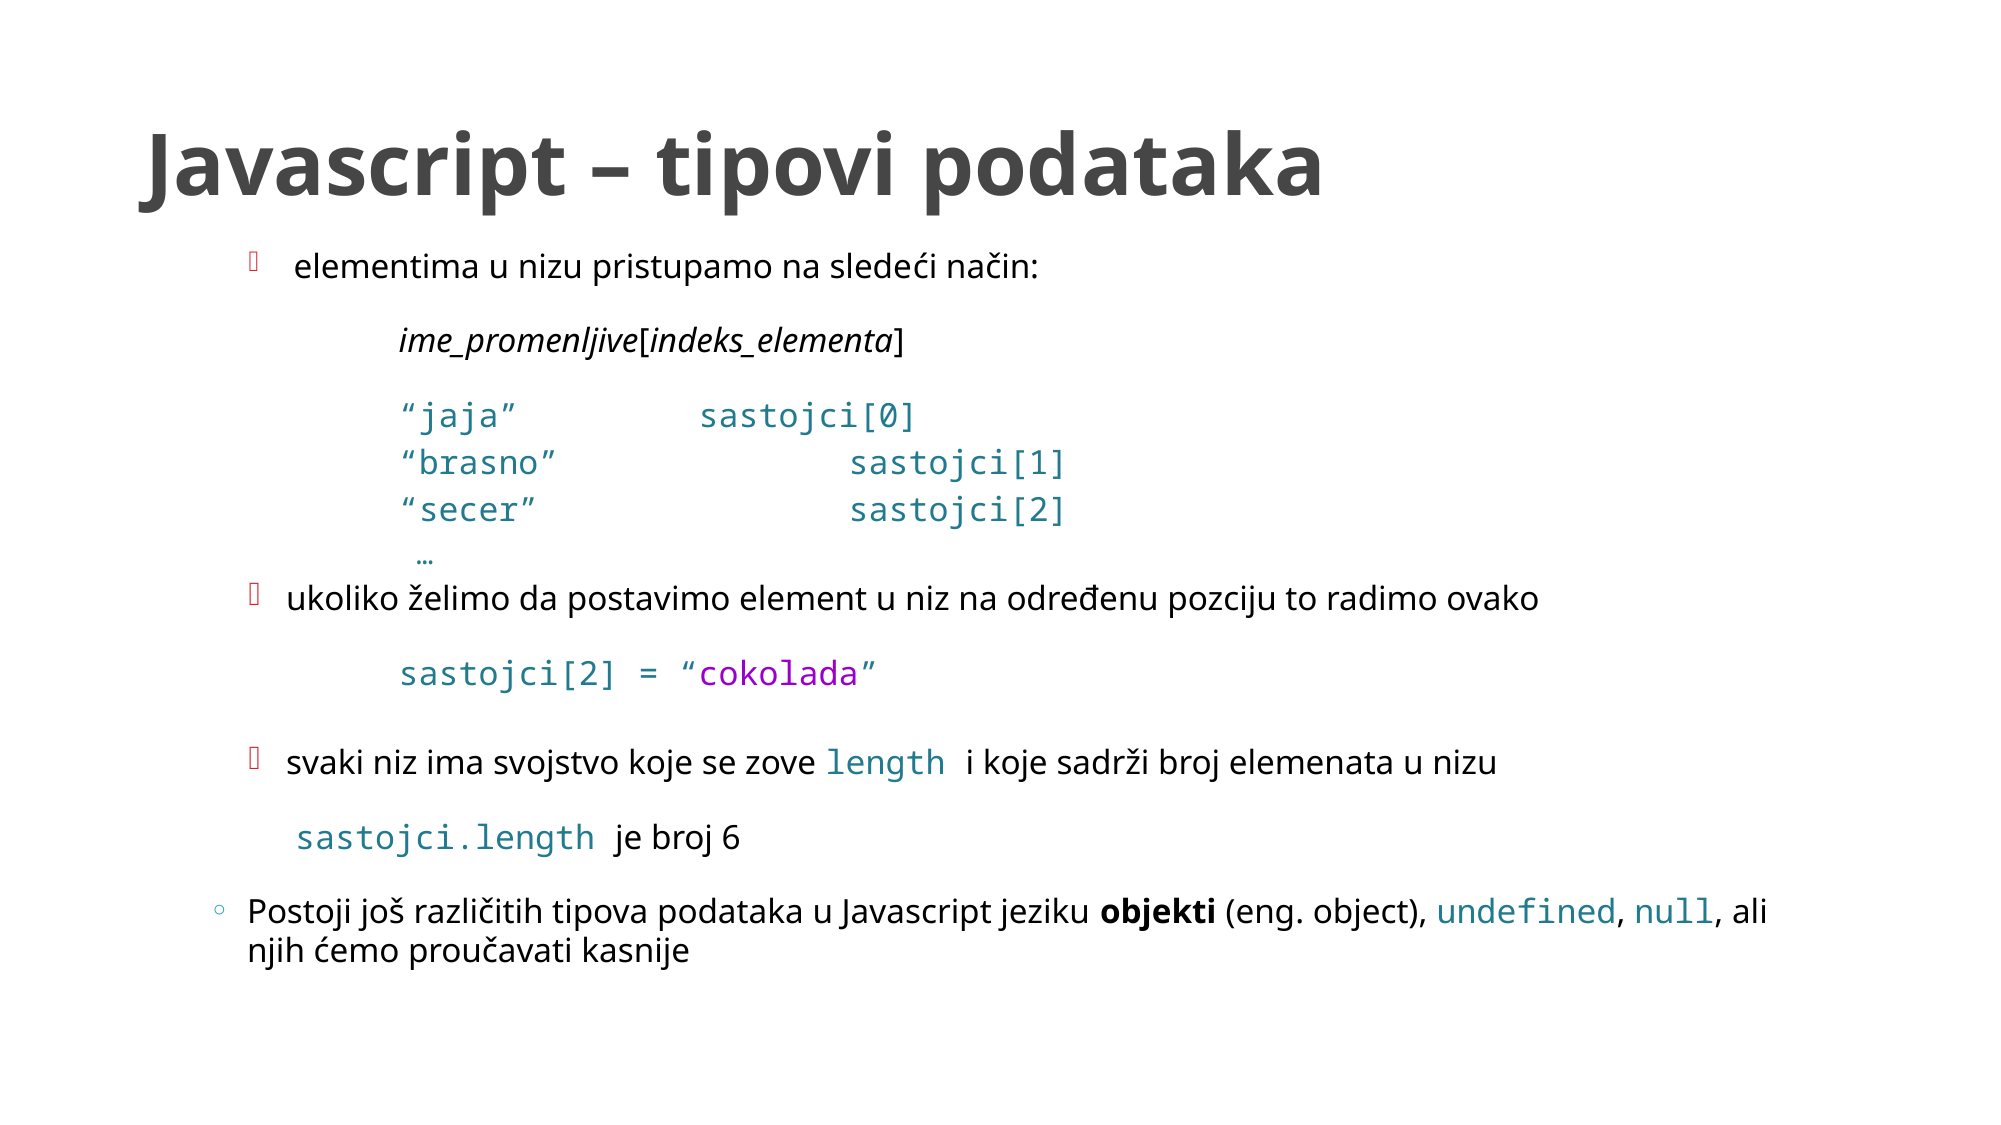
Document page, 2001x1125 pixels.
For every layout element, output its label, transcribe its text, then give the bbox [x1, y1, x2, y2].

list elementima u nizu pristupamo na sledeći način: ime_promenljive[indeks_elementa] “jaja” sastojci[0] “brasno” sastojci[1] “secer” sastojci[2] … ukoliko želimo da postavimo element u niz na određenu pozciju to radimo ovako sastojci[2] = “cokolada” svaki niz ima svojstvo koje se zove length i koje sadrži broj elemenata u nizu sastojci.length je broj 6 Postoji još različitih tipova podataka u Javascript jeziku objekti (eng. object), undefined, null, ali njih ćemo proučavati kasnije [130, 270, 1842, 976]
title Javascript – tipovi podataka [130, 52, 1842, 270]
